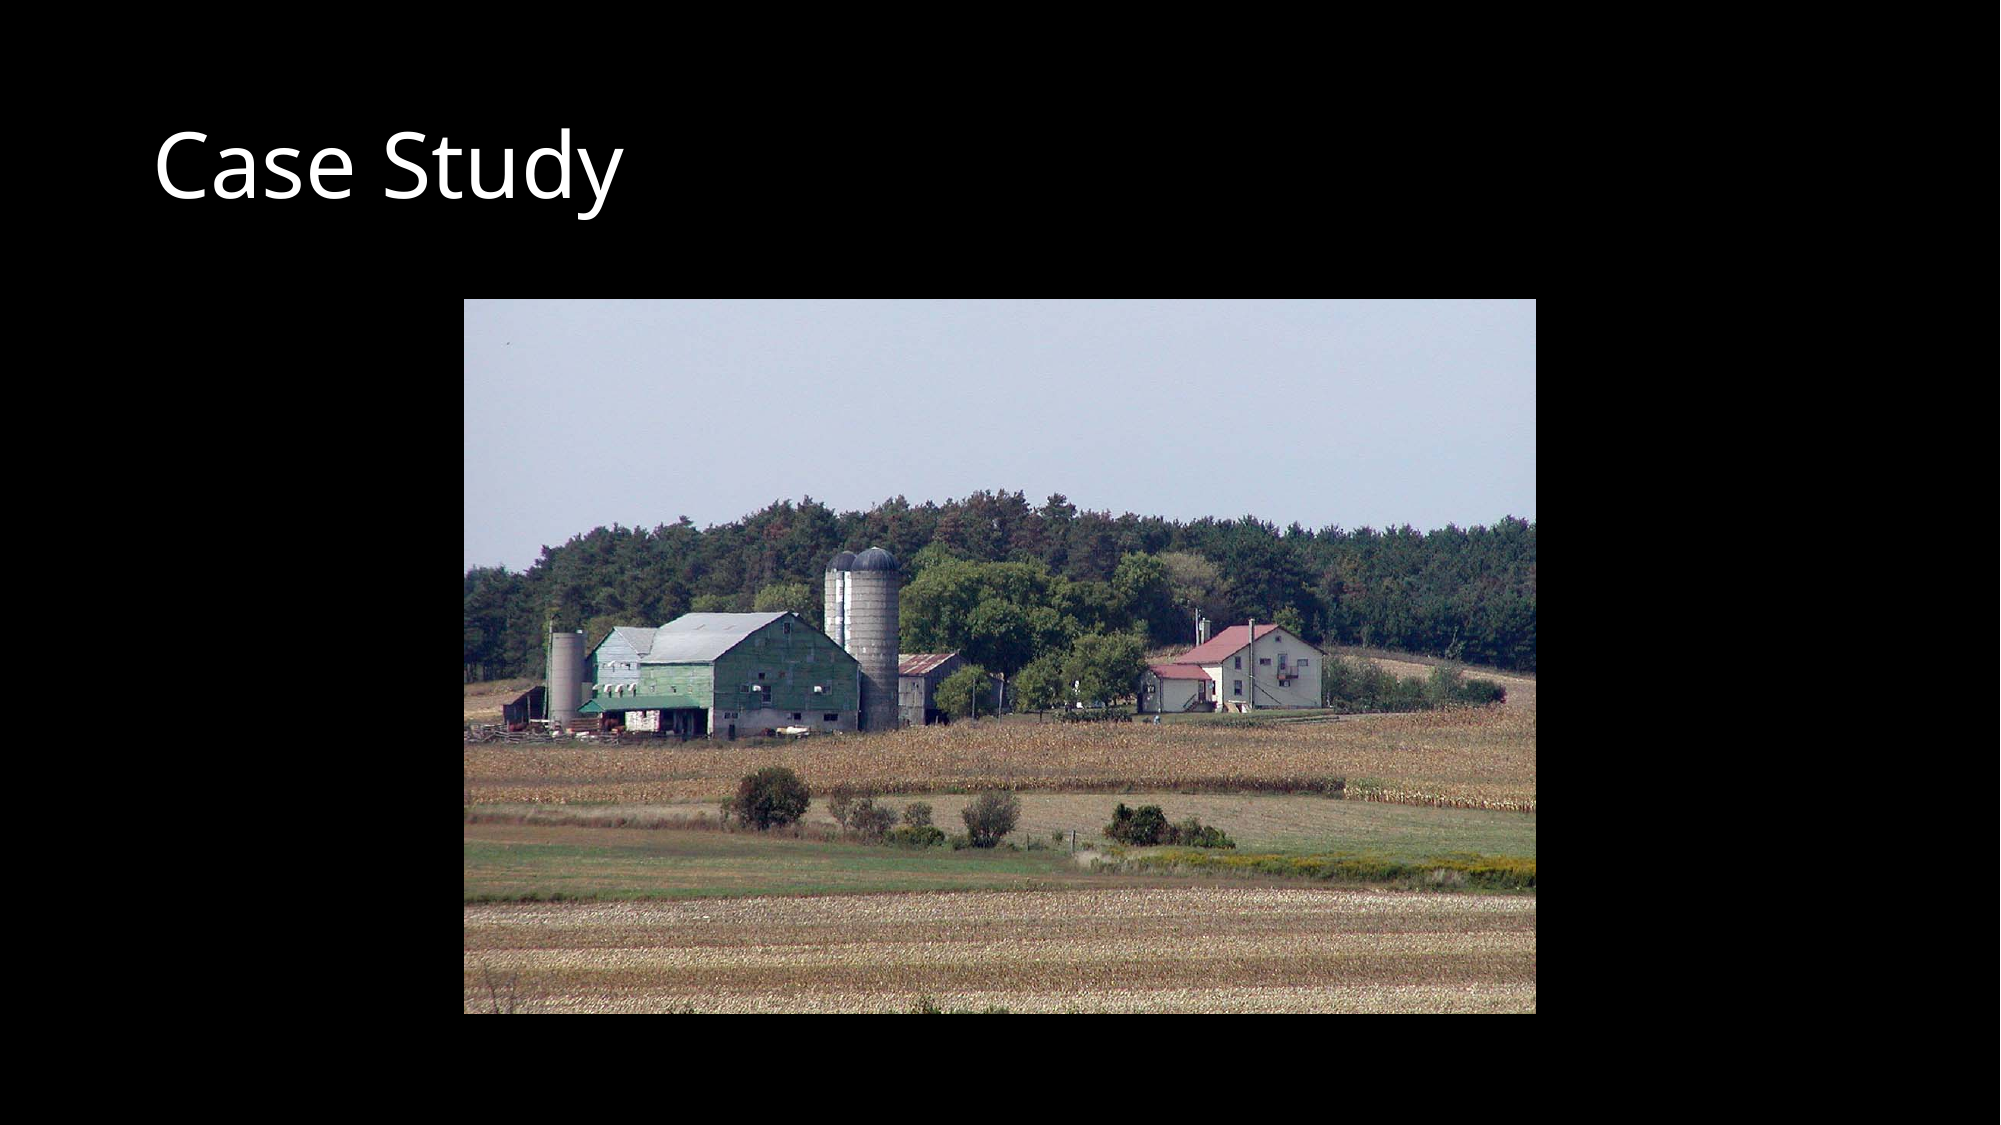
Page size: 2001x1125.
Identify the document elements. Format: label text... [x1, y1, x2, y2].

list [464, 299, 1536, 1014]
title Case Study [137, 59, 1863, 278]
